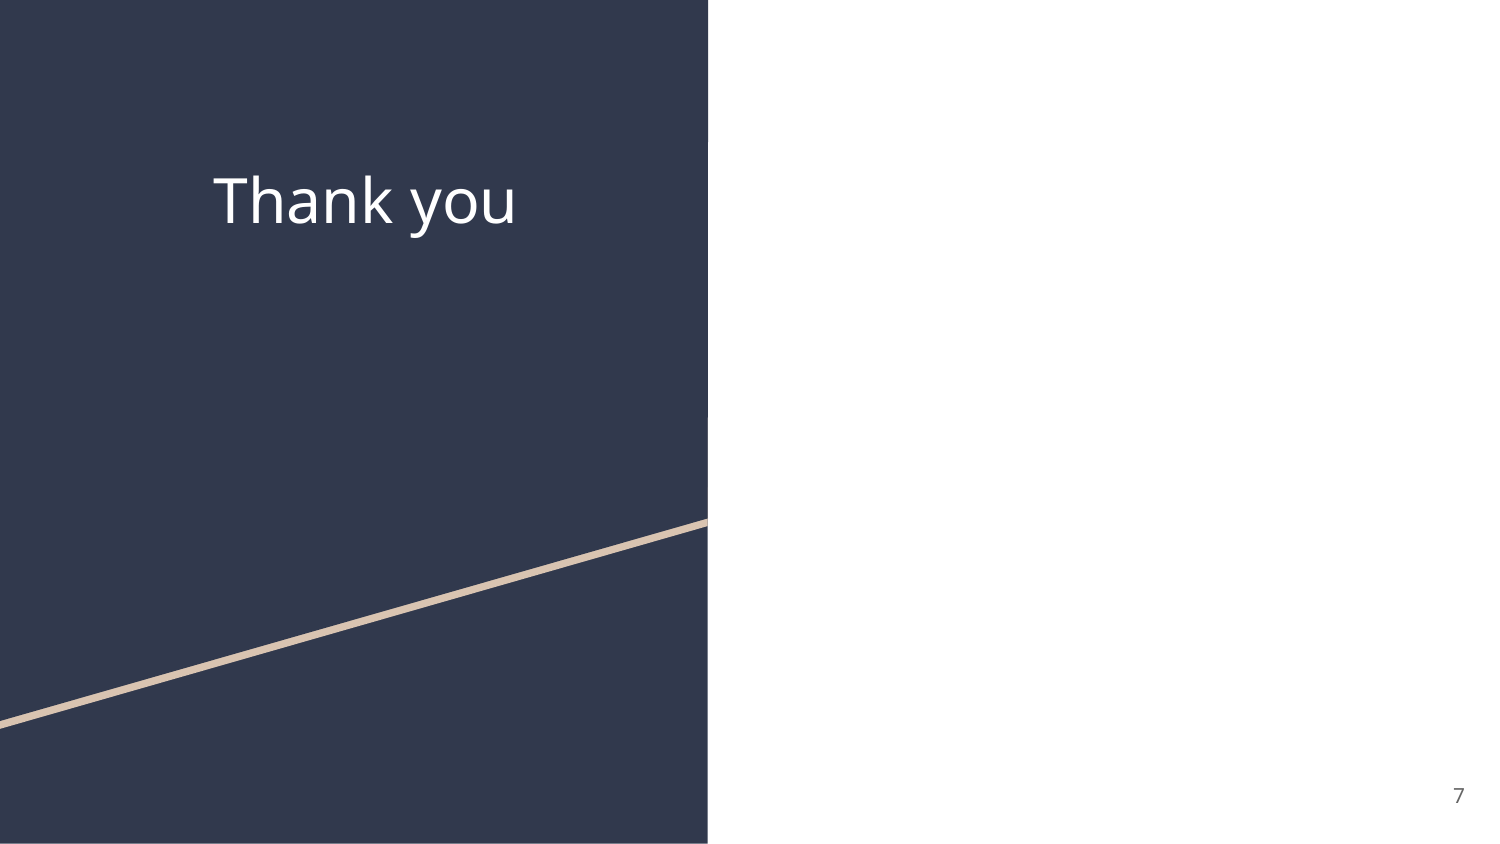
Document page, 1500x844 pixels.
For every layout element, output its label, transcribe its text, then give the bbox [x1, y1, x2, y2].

title Thank you [0, 146, 1066, 241]
slide_number ‹#› [1389, 764, 1480, 830]
